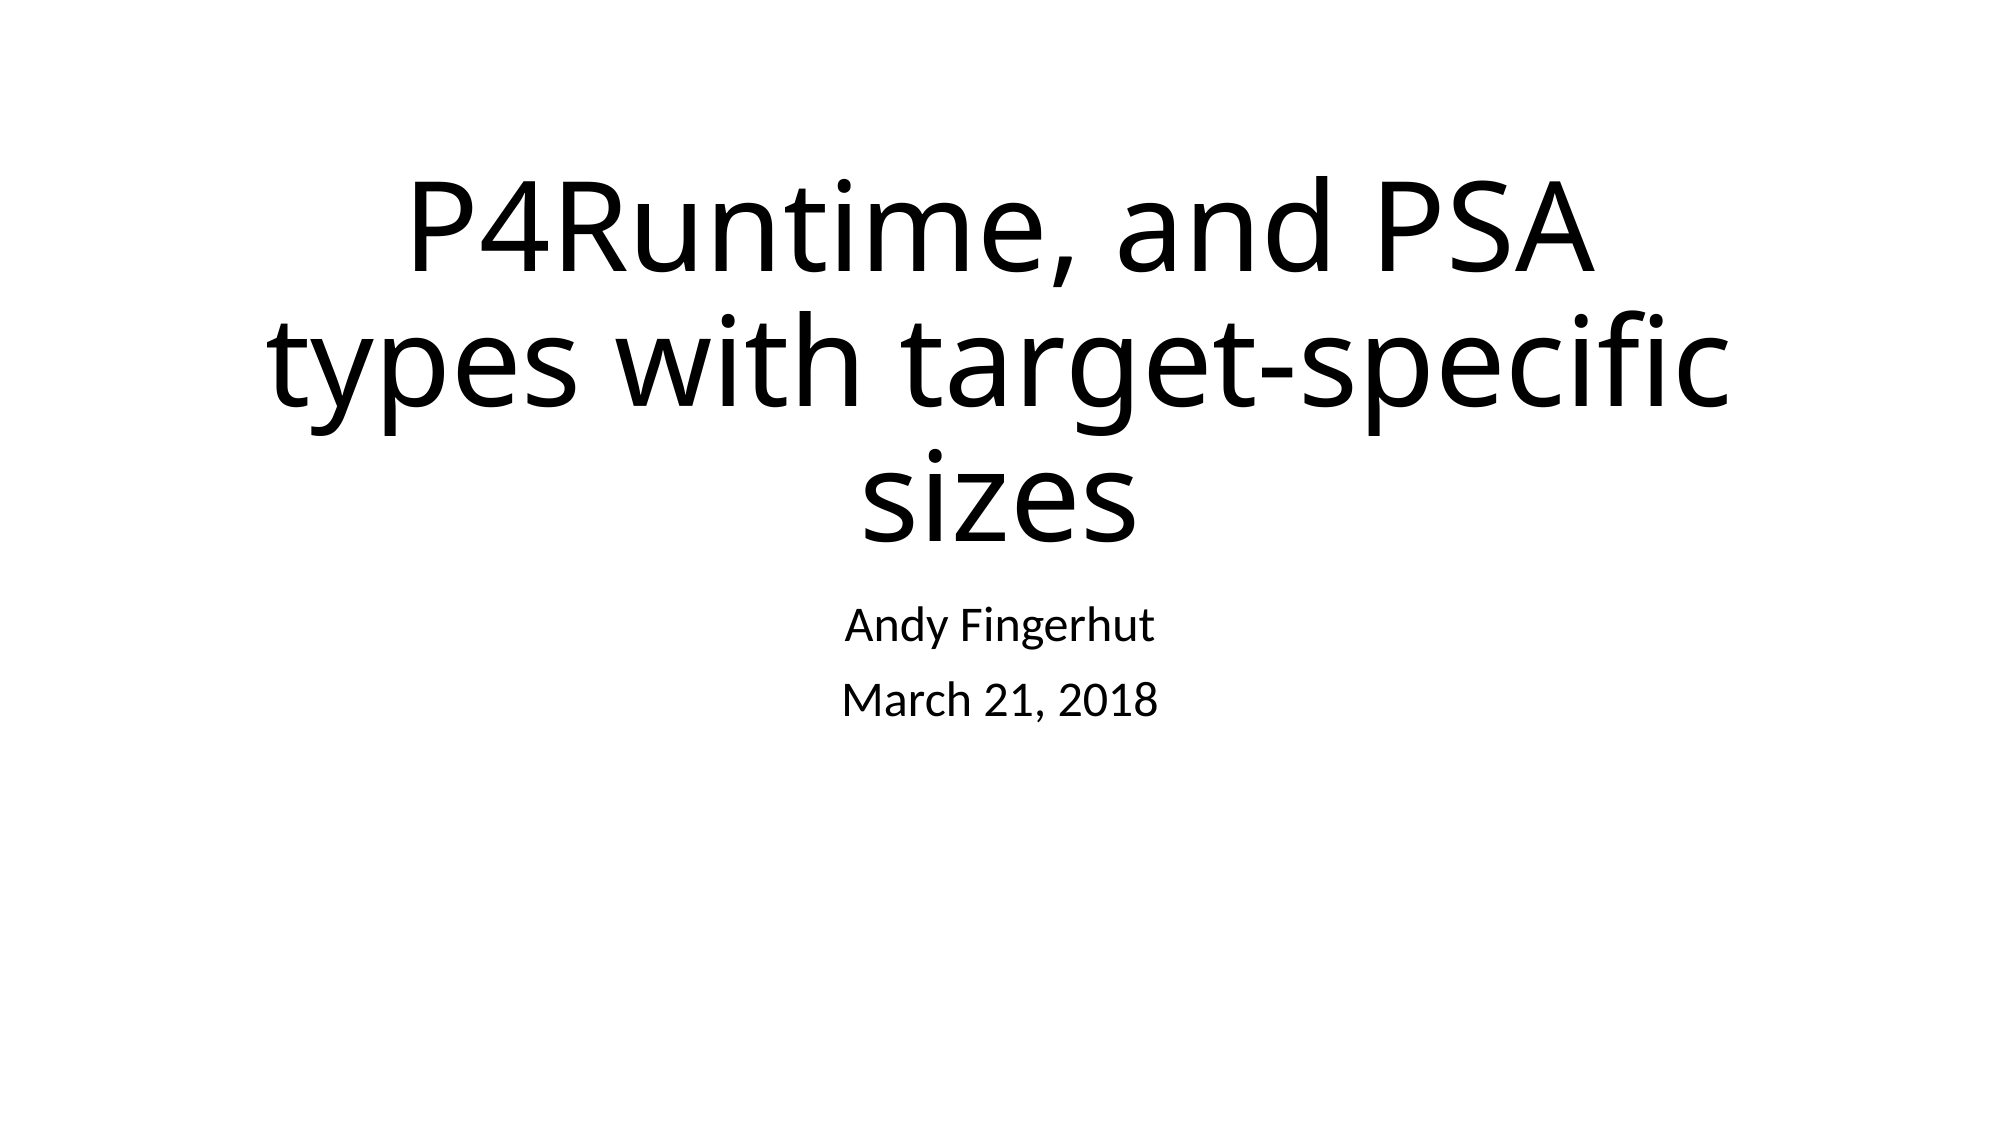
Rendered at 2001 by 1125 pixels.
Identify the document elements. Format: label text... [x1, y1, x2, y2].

subtitle Andy Fingerhut March 21, 2018 [249, 590, 1750, 863]
title P4Runtime, and PSA types with target-specific sizes [249, 184, 1750, 576]
